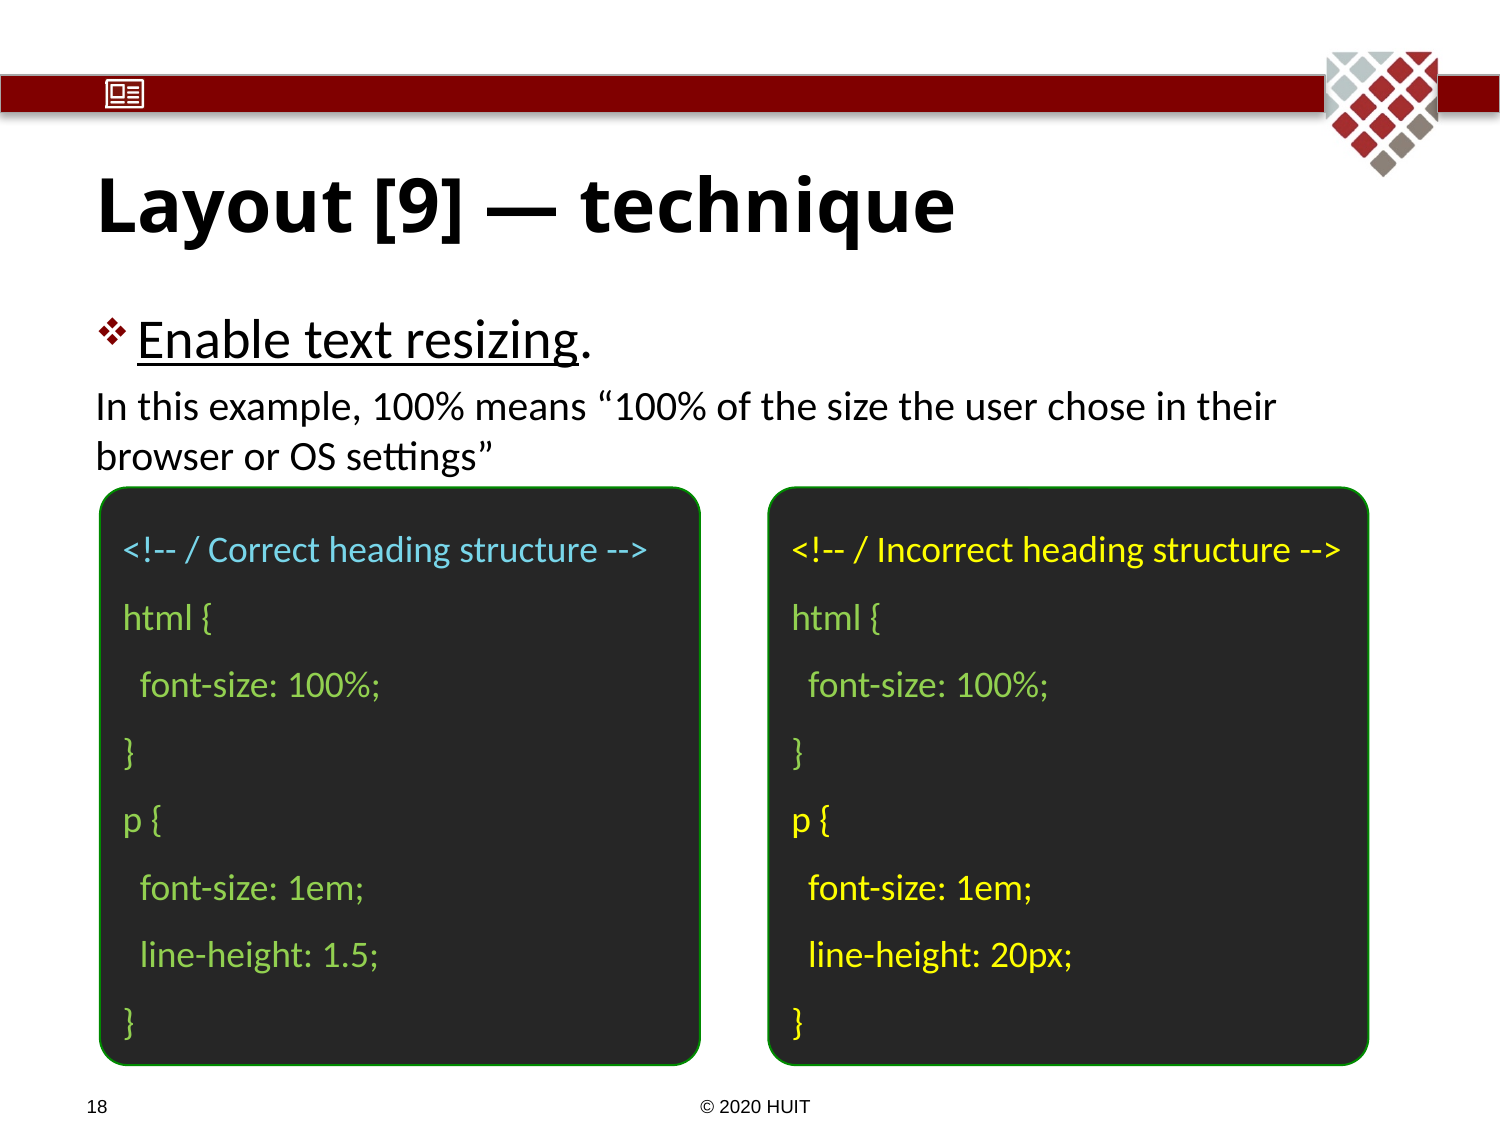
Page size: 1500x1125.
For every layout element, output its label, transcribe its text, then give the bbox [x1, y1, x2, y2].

text_box <!-- / Correct heading structure --> html { font-size: 100%; } p { font-size: 1em; line-height: 1.5; } [95, 482, 705, 1070]
title Layout [9] — technique [62, 149, 1400, 295]
footer © 2020 HUIT [562, 1050, 949, 1125]
list Enable text resizing. In this example, 100% means “100% of the size the user chose in their browser or OS settings” [62, 295, 1413, 400]
picture [105, 78, 145, 109]
picture [1299, 37, 1462, 188]
text_box <!-- / Incorrect heading structure --> html { font-size: 100%; } p { font-size: 1em; line-height: 20px; } [763, 482, 1373, 1070]
slide_number 18 [62, 1065, 123, 1125]
